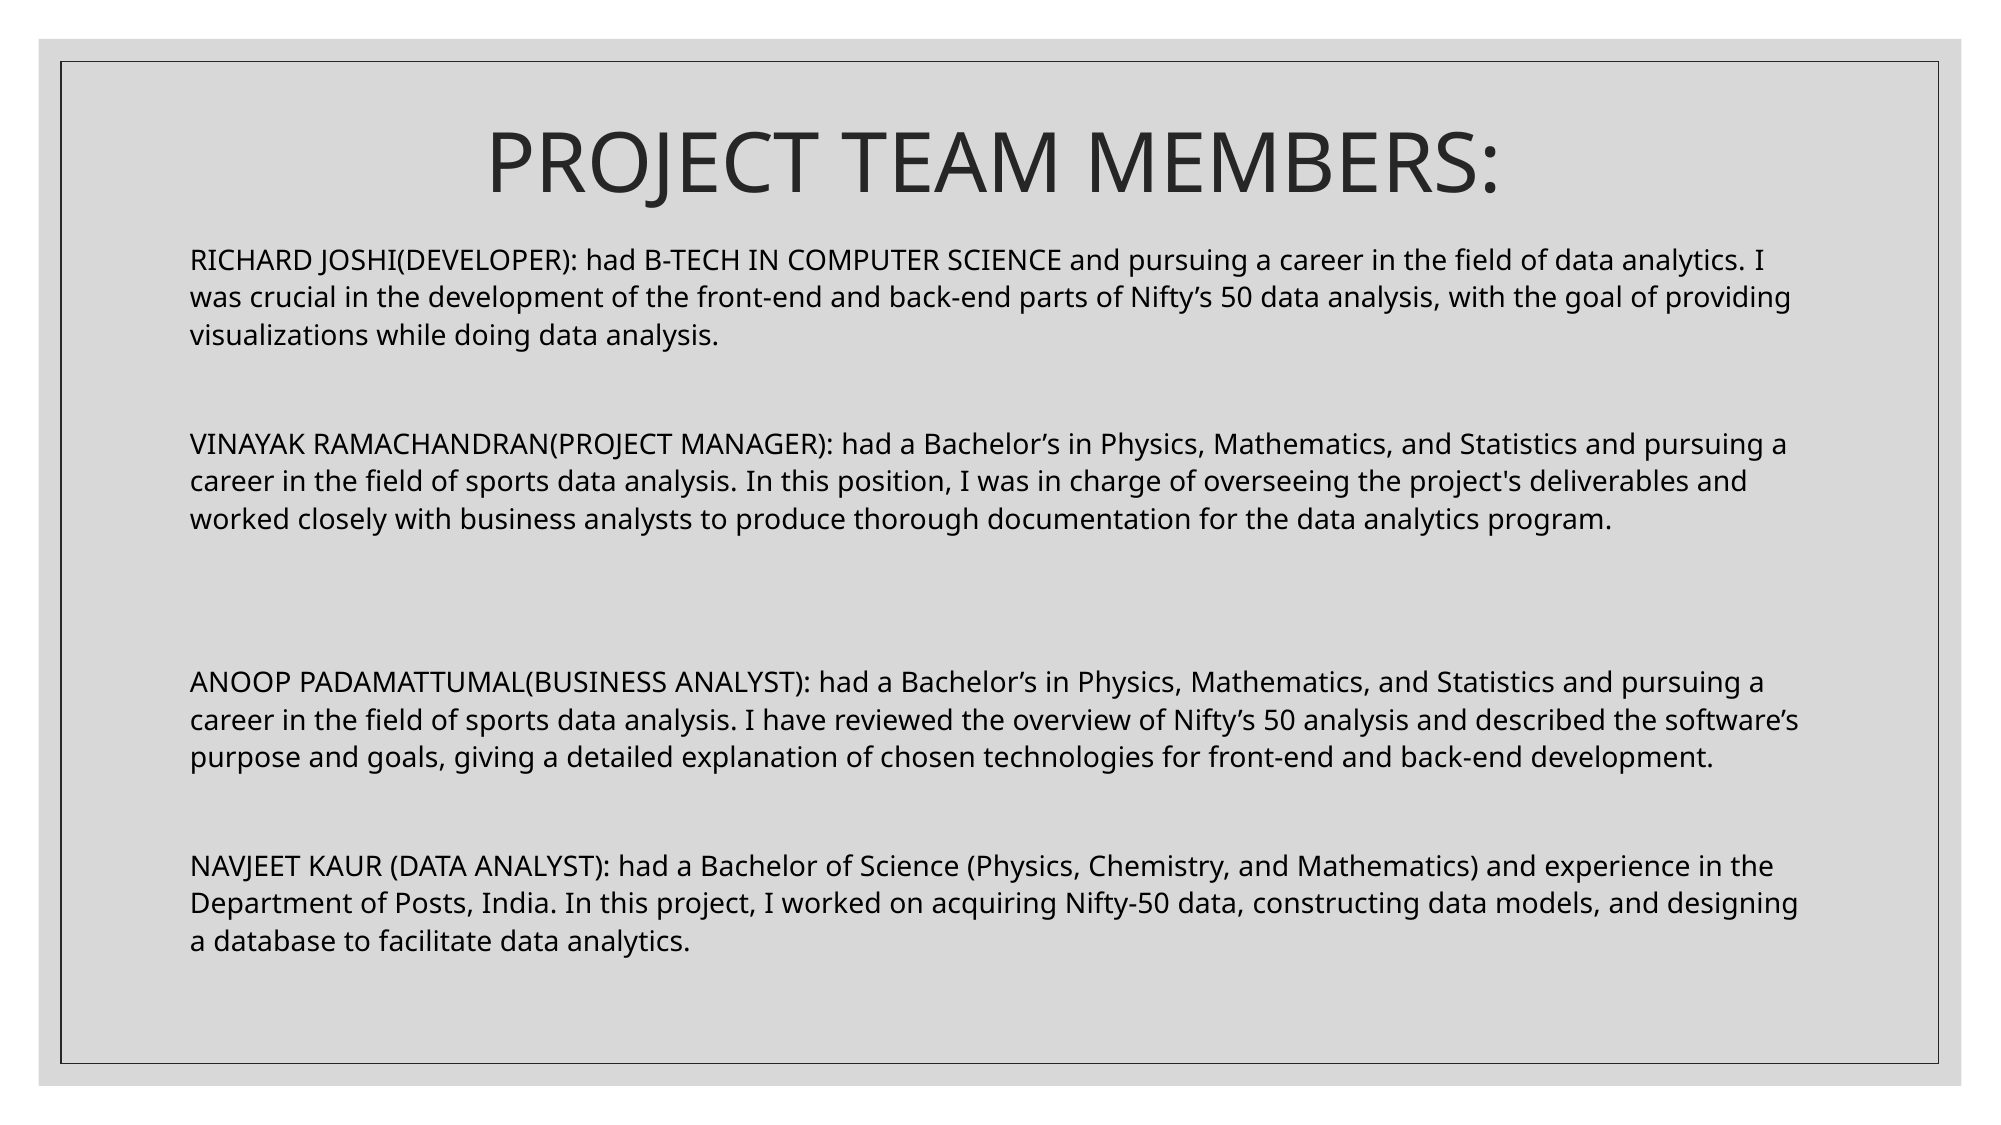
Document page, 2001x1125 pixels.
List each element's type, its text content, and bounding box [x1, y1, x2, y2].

title PROJECT TEAM MEMBERS: [180, 47, 1830, 285]
list RICHARD JOSHI(DEVELOPER): had B-TECH IN COMPUTER SCIENCE and pursuing a career in the field of data analytics. I was crucial in the development of the front-end and back-end parts of Nifty’s 50 data analysis, with the goal of providing visualizations while doing data analysis. VINAYAK RAMACHANDRAN(PROJECT MANAGER): had a Bachelor’s in Physics, Mathematics, and Statistics and pursuing a career in the field of sports data analysis. In this position, I was in charge of overseeing the project's deliverables and worked closely with business analysts to produce thorough documentation for the data analytics program. ANOOP PADAMATTUMAL(BUSINESS ANALYST): had a Bachelor’s in Physics, Mathematics, and Statistics and pursuing a career in the field of sports data analysis. I have reviewed the overview of Nifty’s 50 analysis and described the software’s purpose and goals, giving a detailed explanation of chosen technologies for front-end and back-end development. NAVJEET KAUR (DATA ANALYST): had a Bachelor of Science (Physics, Chemistry, and Mathematics) and experience in the Department of Posts, India. In this project, I worked on acquiring Nifty-50 data, constructing data models, and designing a database to facilitate data analytics. [174, 231, 1825, 977]
